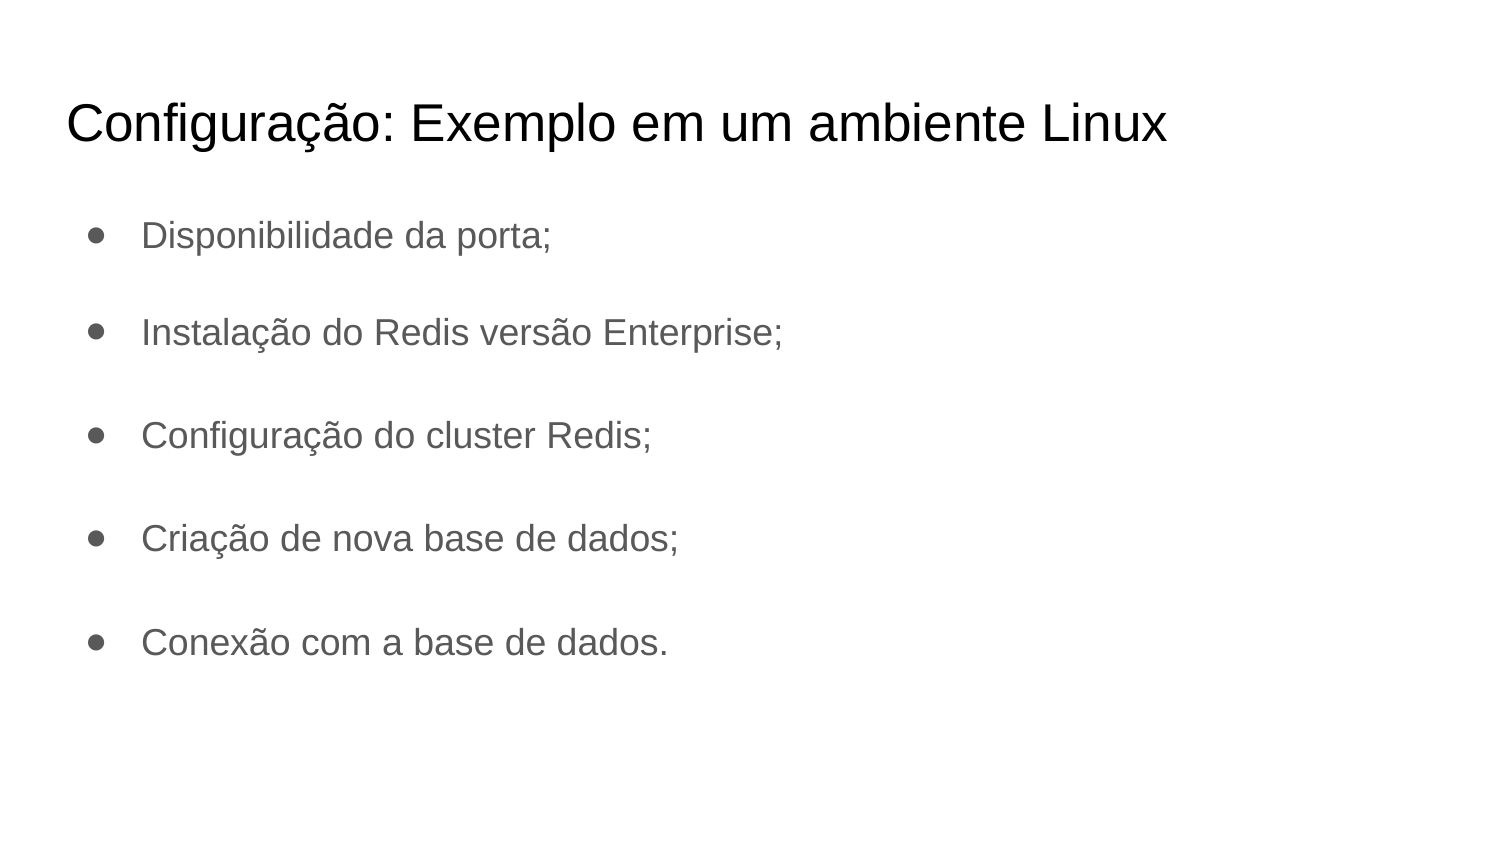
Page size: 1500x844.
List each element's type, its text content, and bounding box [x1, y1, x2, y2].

title Configuração: Exemplo em um ambiente Linux [51, 72, 1449, 167]
list Disponibilidade da porta; Instalação do Redis versão Enterprise; Configuração do cluster Redis; Criação de nova base de dados; Conexão com a base de dados. [51, 189, 1449, 729]
